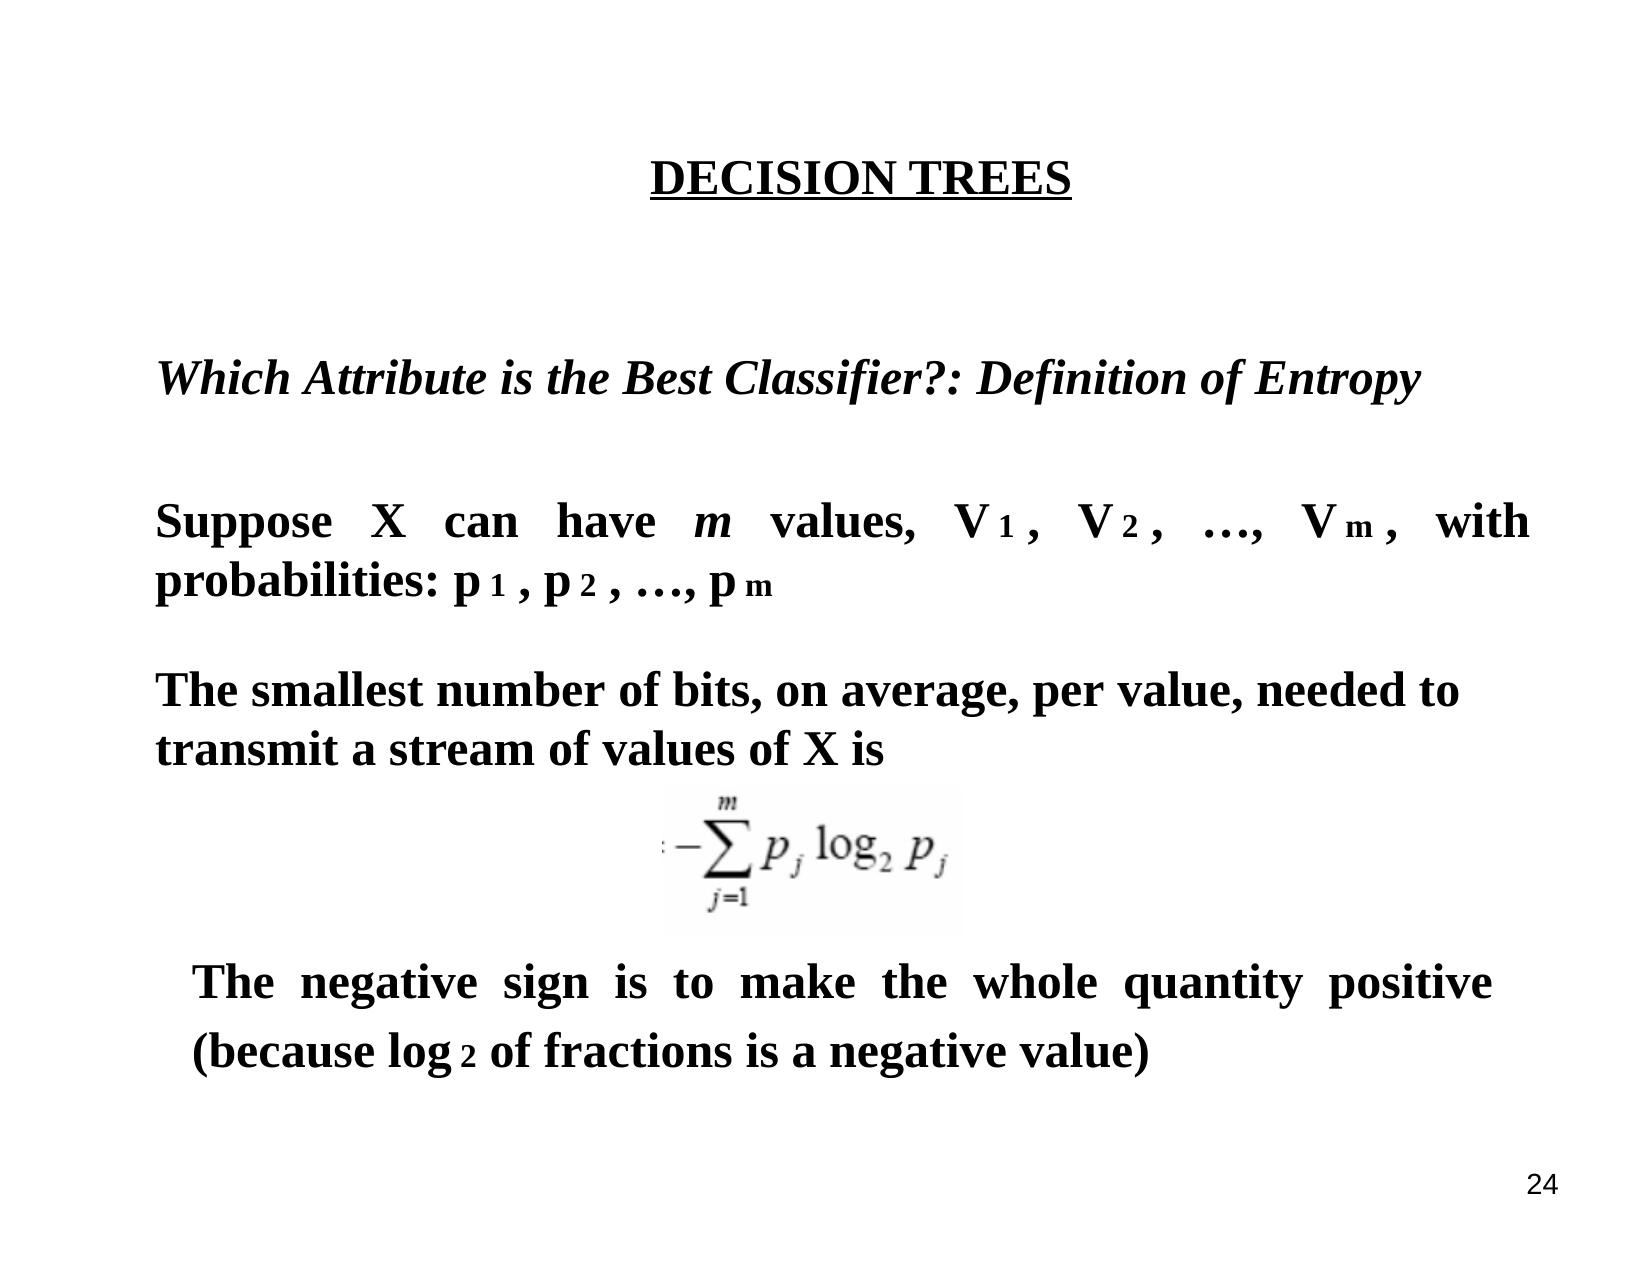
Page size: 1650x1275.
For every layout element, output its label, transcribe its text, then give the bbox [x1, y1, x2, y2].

text_box 24 [1526, 1168, 1559, 1208]
text_box The negative sign is to make the whole quantity positive (because log 2 of fractions is a negative value) [191, 954, 1494, 1085]
text_box Which Attribute is the Best Classifier?: Definition of Entropy Suppose X can have m values, V 1 , V 2 , …, V m , with probabilities: p 1 , p 2 , …, p m The smallest number of bits, on average, per value, needed to transmit a stream of values of X is [155, 350, 1531, 783]
text_box DECISION TREES [650, 149, 1073, 212]
text_box [73, 73, 1577, 1202]
picture [662, 785, 963, 938]
